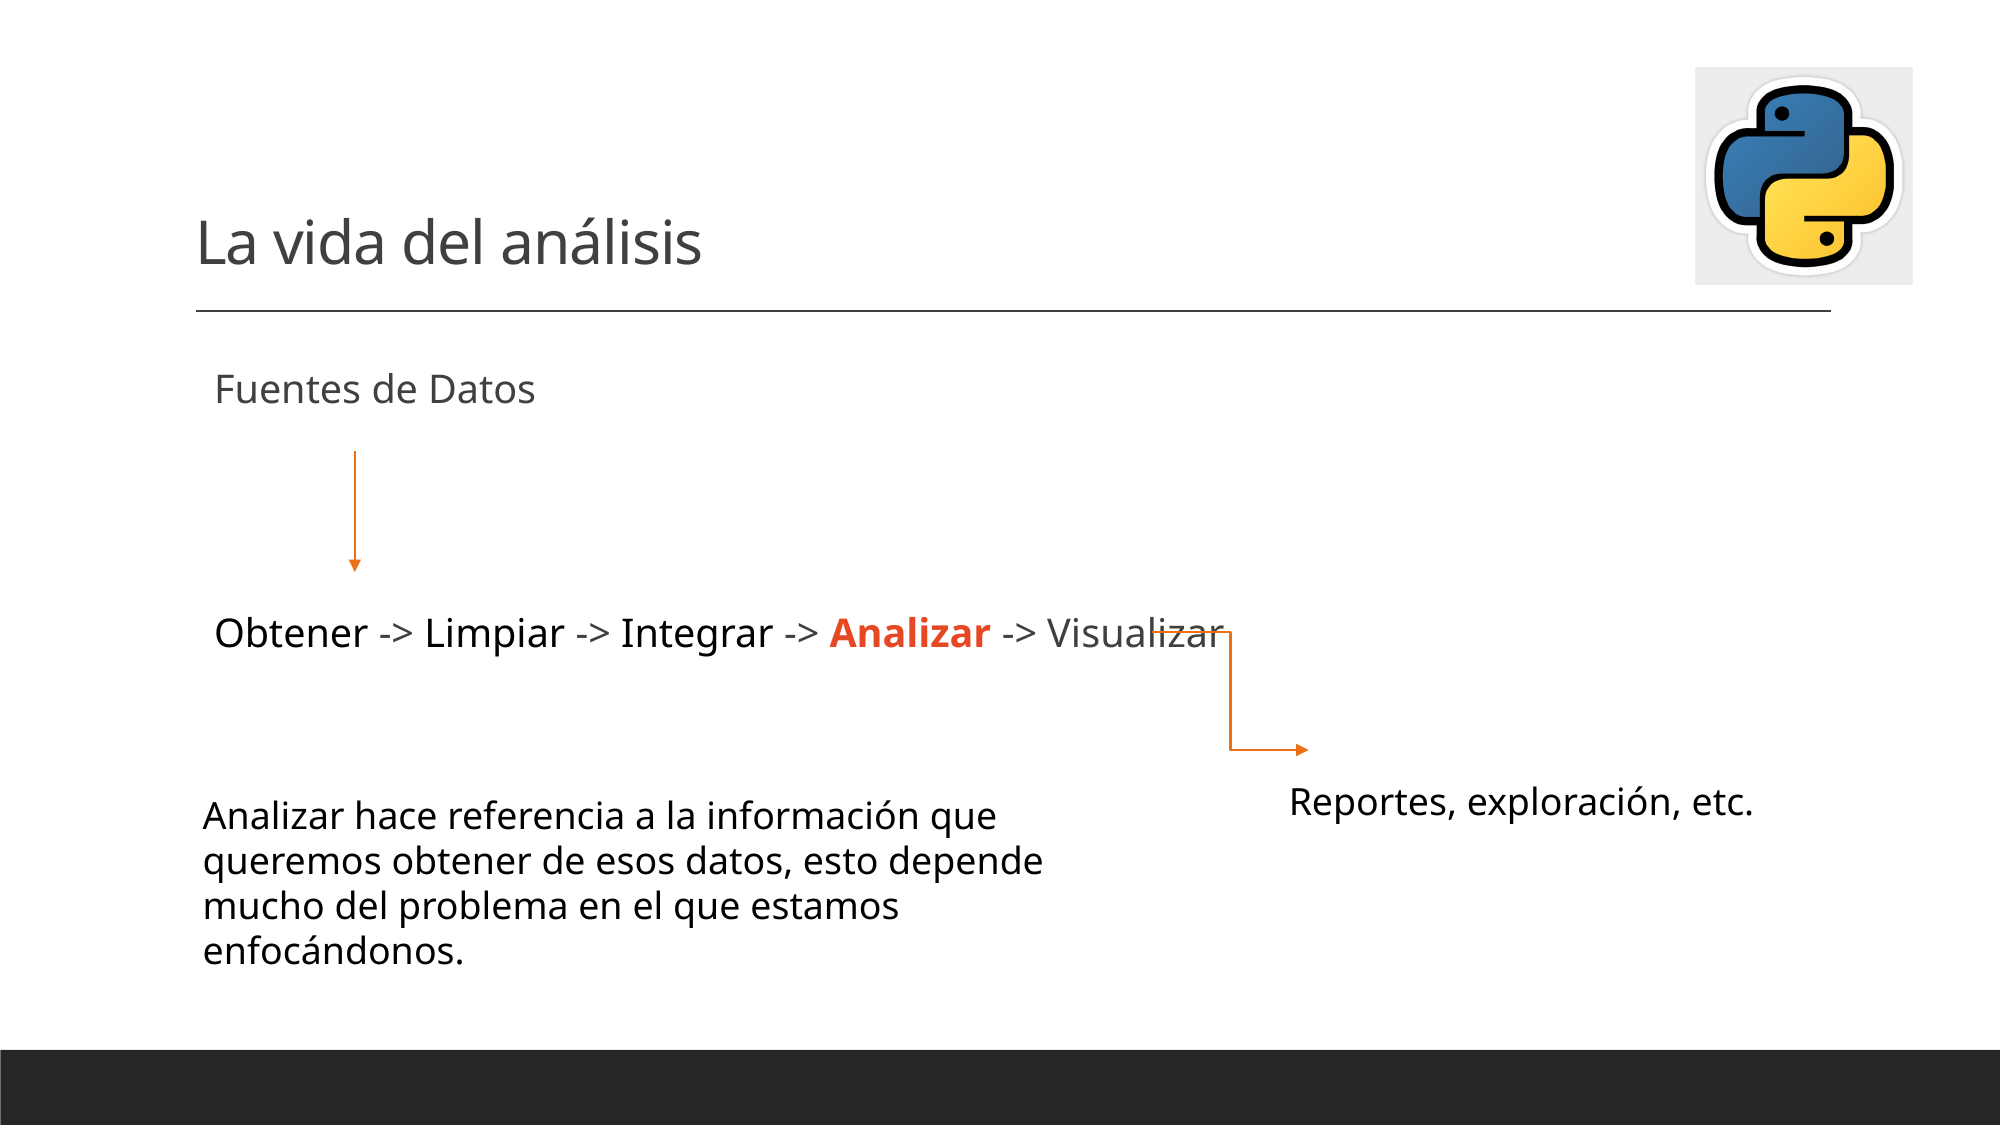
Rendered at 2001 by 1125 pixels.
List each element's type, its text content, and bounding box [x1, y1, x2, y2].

title La vida del análisis [180, 204, 1506, 285]
list Fuentes de Datos Obtener -> Limpiar -> Integrar -> Analizar -> Visualizar [214, 352, 1768, 969]
picture [1694, 67, 1913, 286]
text_box Analizar hace referencia a la información que queremos obtener de esos datos, esto depende mucho del problema en el que estamos enfocándonos. [187, 784, 1160, 980]
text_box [1151, 631, 1310, 751]
text_box Reportes, exploración, etc. [1273, 770, 1770, 831]
